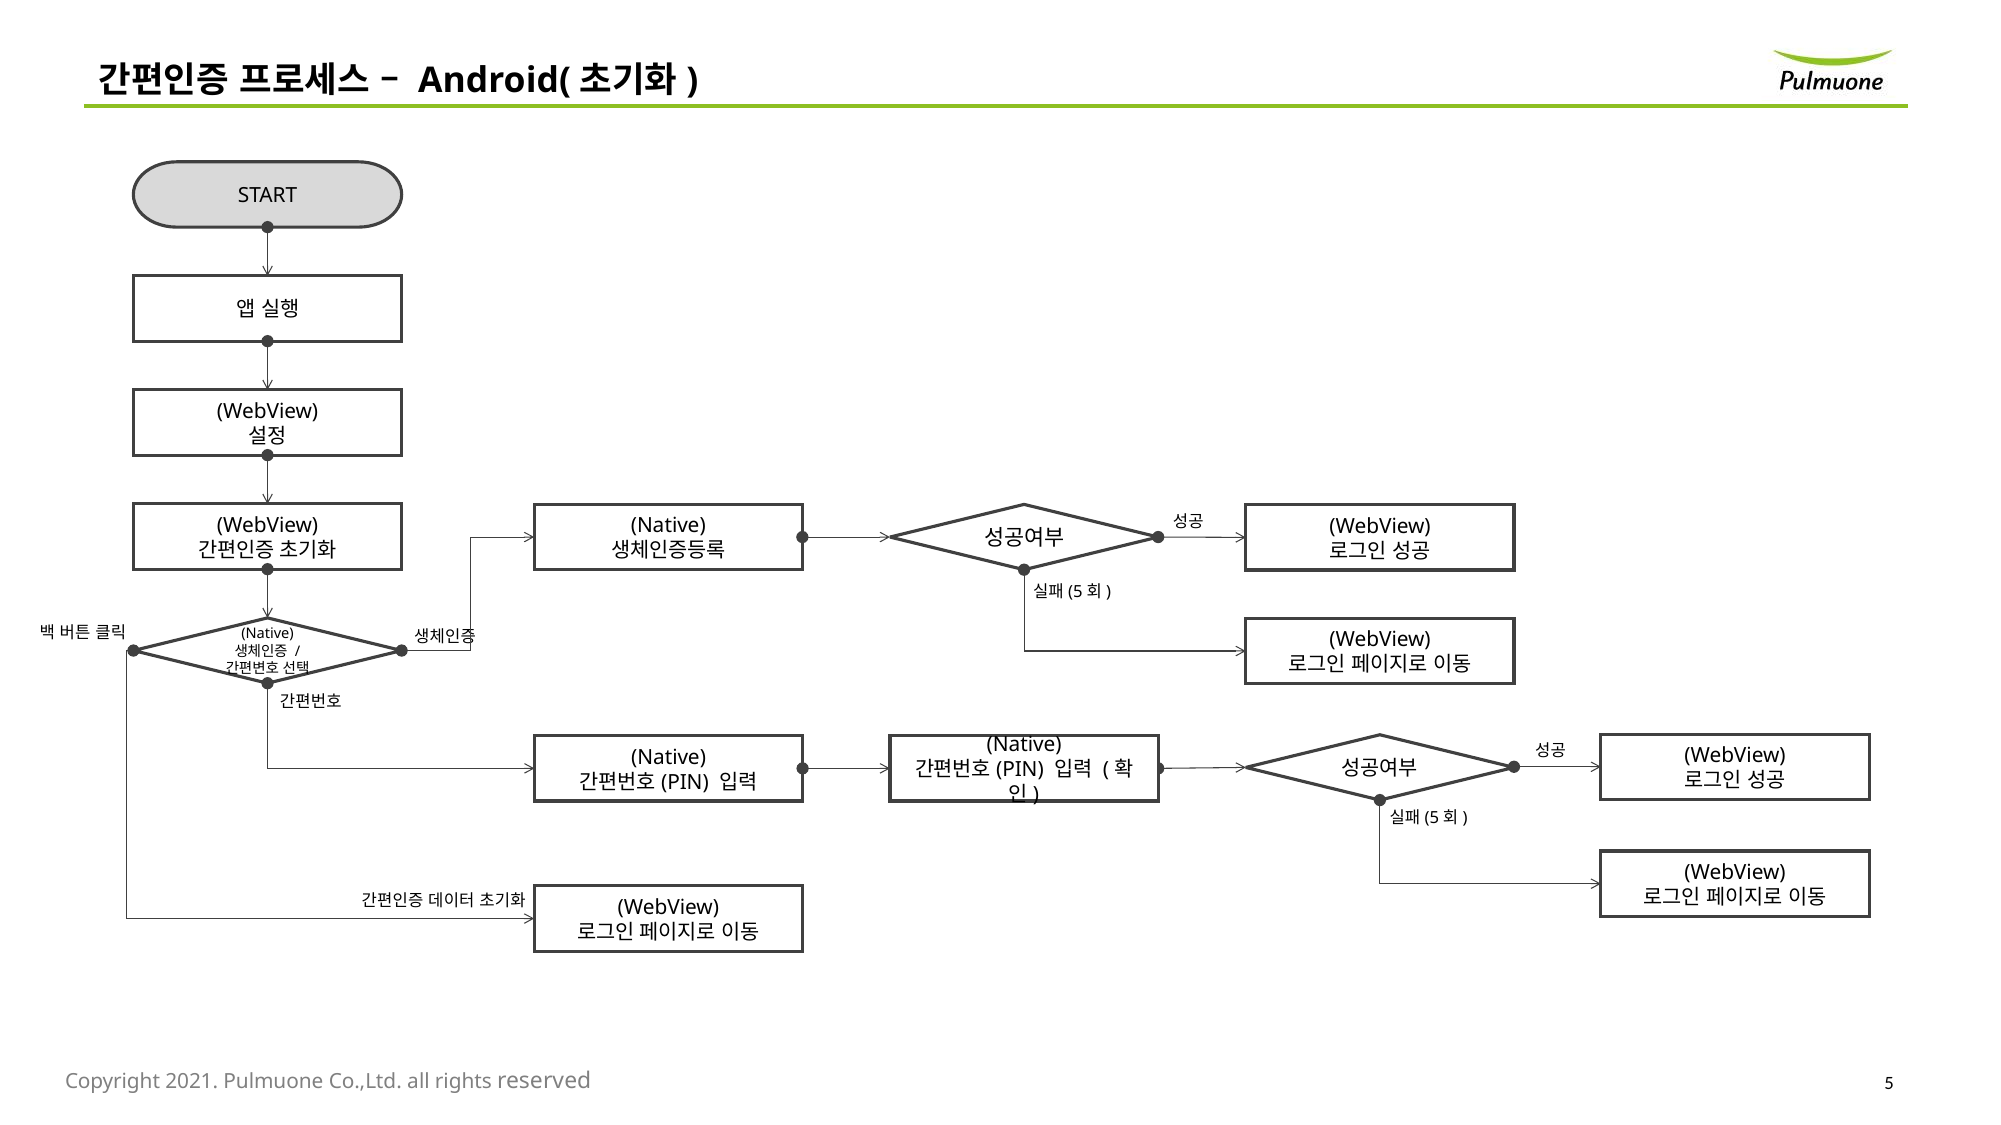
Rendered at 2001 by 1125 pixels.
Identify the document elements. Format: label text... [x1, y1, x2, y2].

text_box 성공여부 [1245, 733, 1448, 800]
text_box (WebView) 로그인 성공 [1600, 733, 1870, 800]
text_box (WebView) 로그인 페이지로 이동 [1245, 617, 1515, 685]
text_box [133, 650, 535, 919]
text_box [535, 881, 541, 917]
text_box 성공 [1176, 503, 1219, 536]
text_box 실패(5회) [1025, 573, 1094, 608]
text_box (Native) 생체인증 / 간편변호 선택 [142, 617, 358, 650]
text_box 간편인증 프로세스 – Android(초기화) [77, 46, 1436, 88]
text_box (Native) 간편번호(PIN) 입력 [535, 735, 804, 802]
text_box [358, 592, 444, 650]
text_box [1094, 499, 1176, 722]
text_box (Native) 간편번호(PIN) 입력 (확인) [889, 735, 1159, 802]
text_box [401, 536, 535, 650]
text_box (WebView) 설정 [132, 389, 403, 456]
text_box 실패(5회) [1374, 804, 1379, 835]
text_box (WebView) 로그인 페이지로 이동 [533, 885, 803, 952]
text_box 실패(5회) [1018, 574, 1024, 608]
text_box 실패(5회) [1380, 799, 1448, 835]
text_box (WebView) 로그인 페이지로 이동 [1600, 850, 1870, 917]
picture [1761, 41, 1905, 101]
text_box (Native) 생체인증등록 [533, 503, 803, 571]
text_box 성공여부 [889, 503, 1094, 570]
text_box 백 버튼 클릭 [24, 614, 142, 650]
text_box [1448, 731, 1533, 953]
text_box START [132, 160, 403, 229]
text_box (WebView) 간편인증 초기화 [132, 503, 403, 570]
text_box 앱 실행 [132, 275, 403, 342]
text_box 성공 [1533, 732, 1581, 766]
text_box (WebView) 로그인 성공 [1245, 504, 1515, 571]
